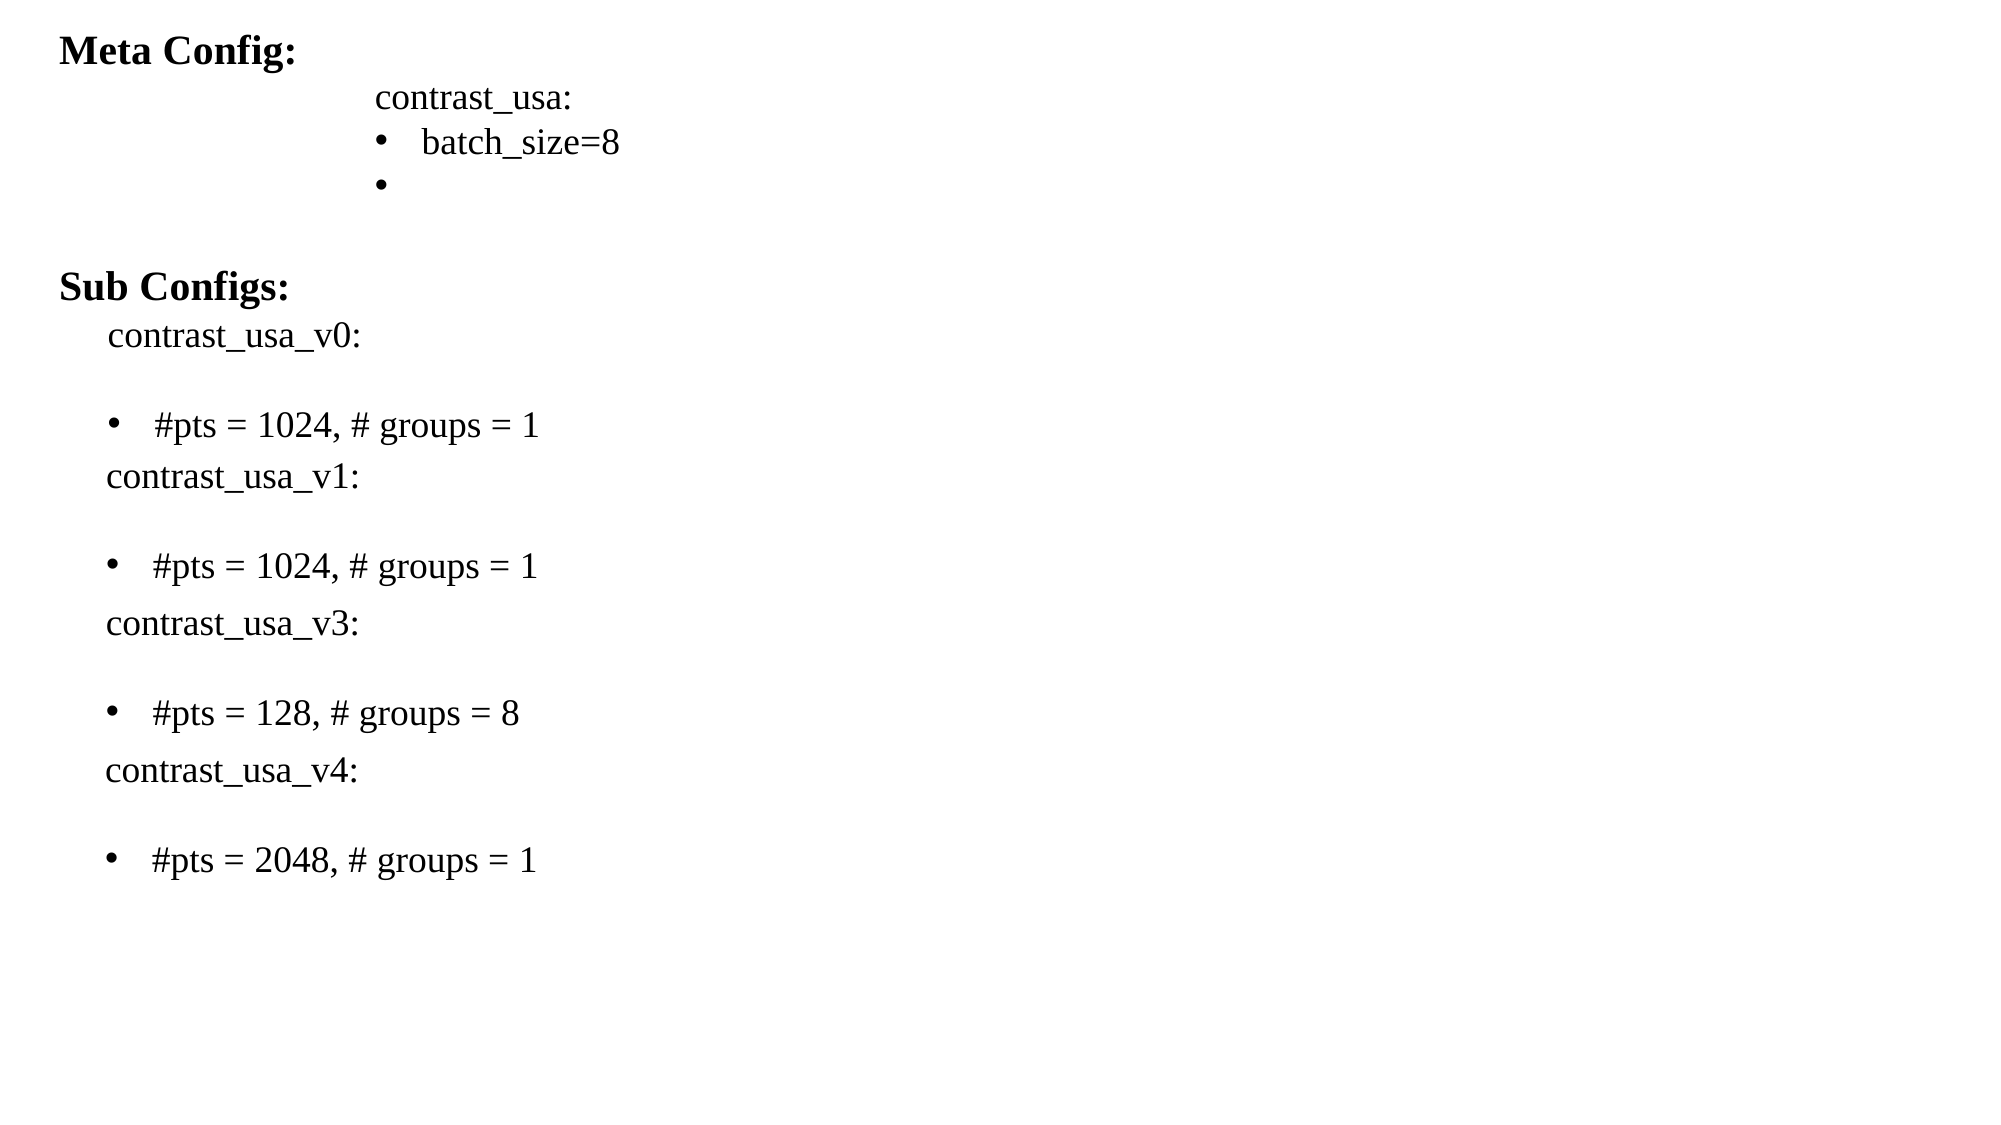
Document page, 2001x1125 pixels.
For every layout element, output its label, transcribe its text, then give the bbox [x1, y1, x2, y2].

text_box Meta Config: [44, 15, 318, 81]
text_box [90, 302, 558, 890]
text_box Sub Configs: [44, 251, 337, 317]
